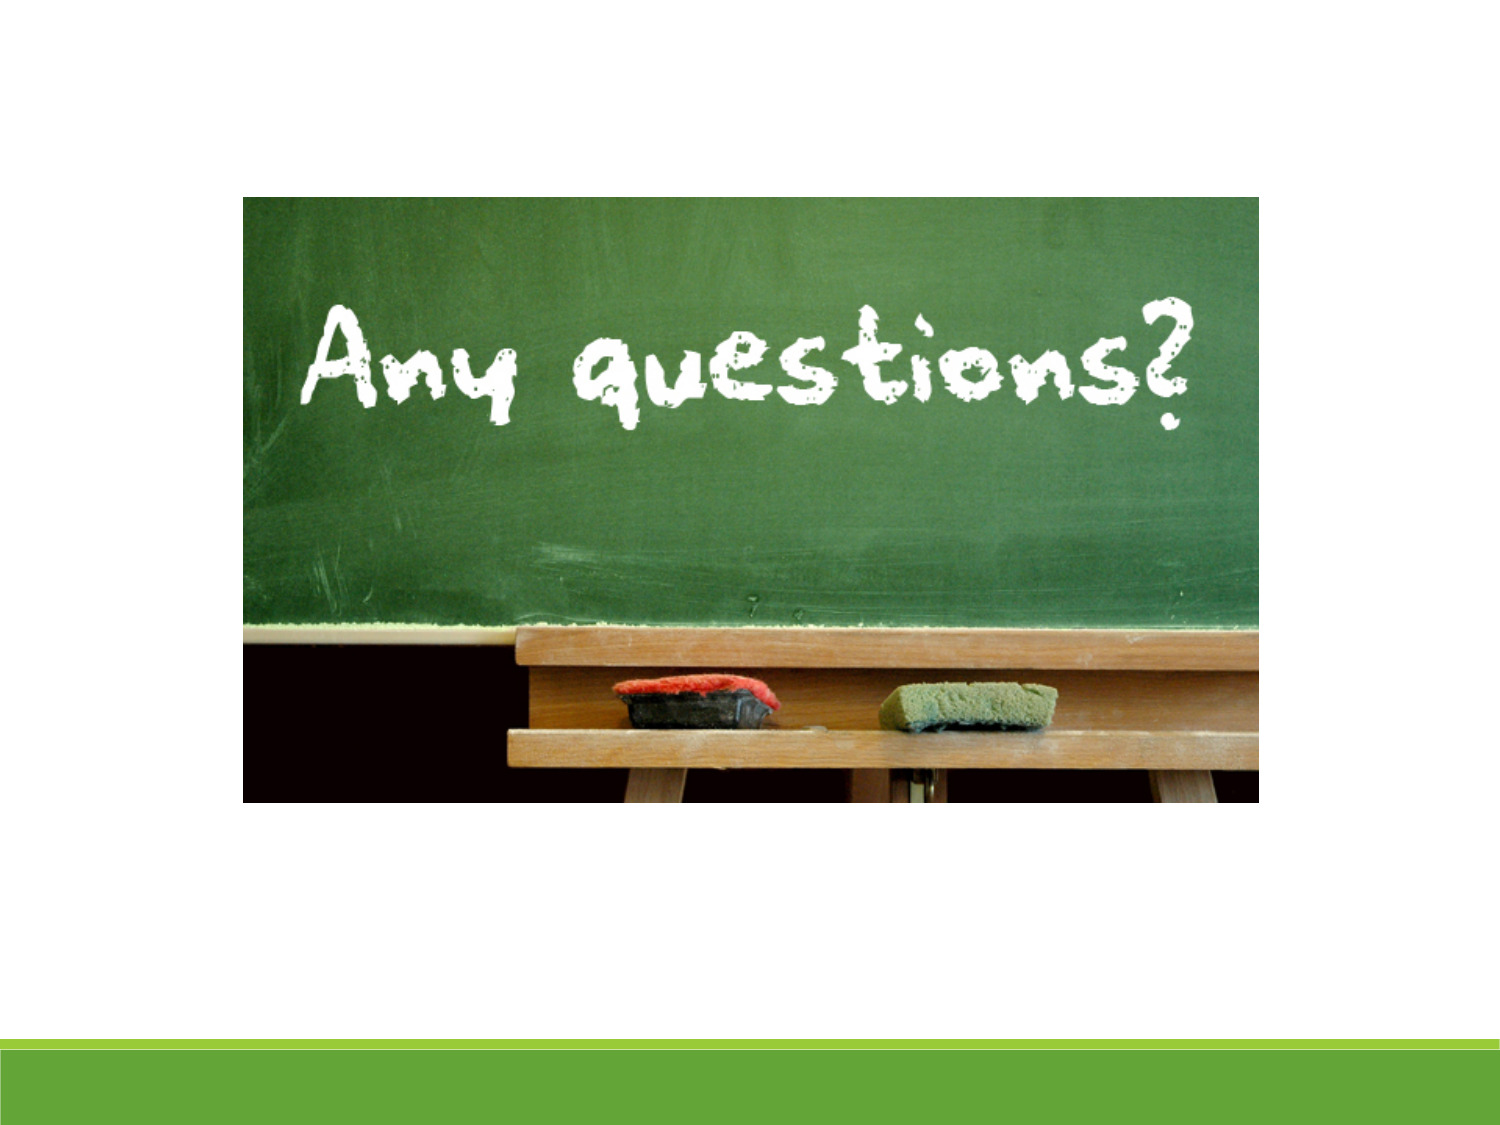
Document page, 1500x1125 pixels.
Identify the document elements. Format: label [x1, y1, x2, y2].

picture [242, 197, 1260, 804]
